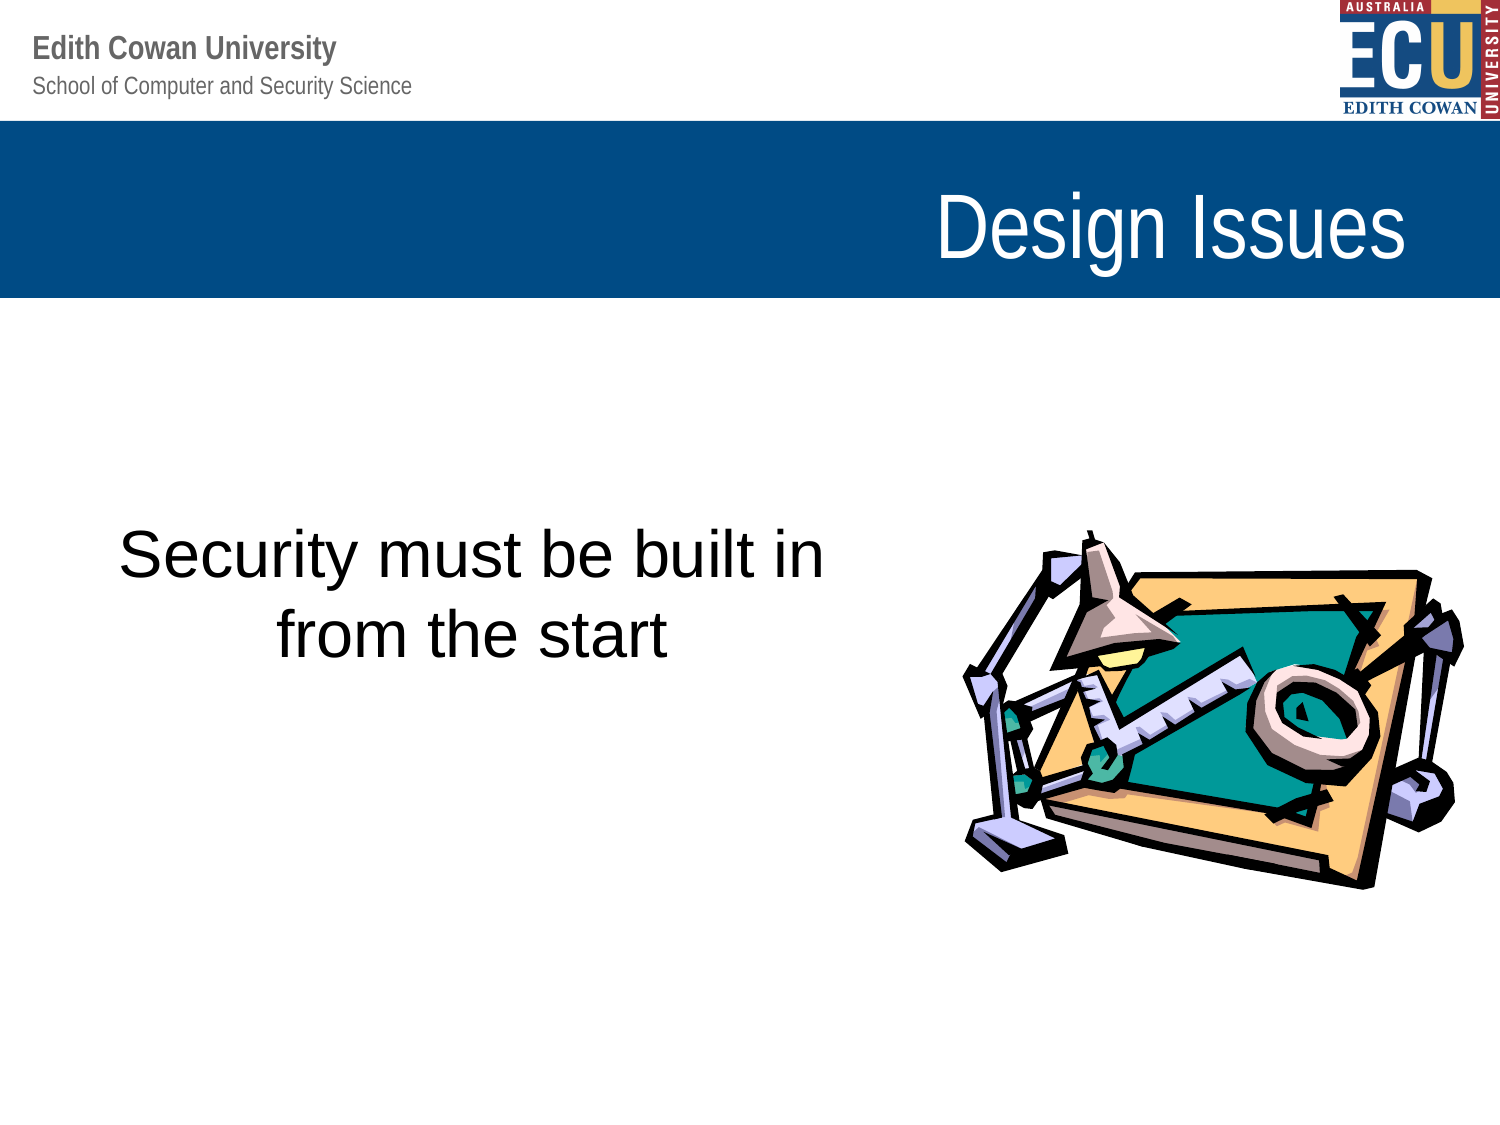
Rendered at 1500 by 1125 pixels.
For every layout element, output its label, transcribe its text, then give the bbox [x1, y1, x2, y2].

picture [1340, 0, 1500, 119]
title Design Issues [147, 101, 1423, 344]
picture [962, 526, 1467, 893]
subtitle Security must be built in from the start [29, 503, 916, 792]
